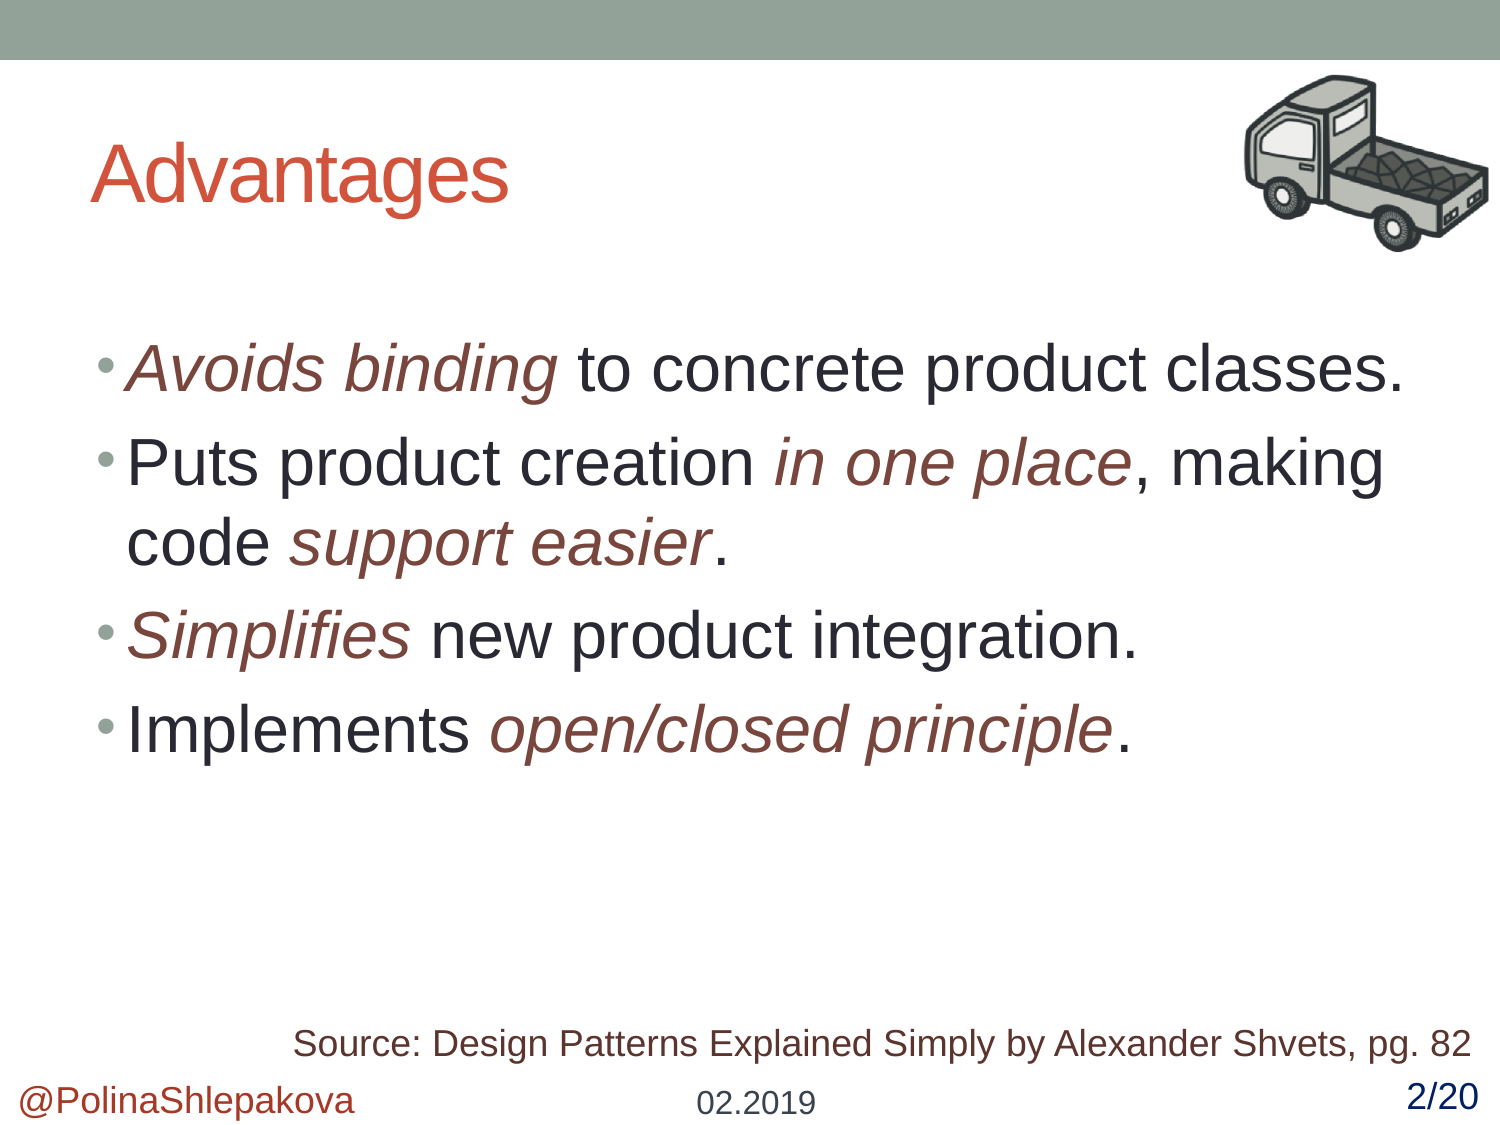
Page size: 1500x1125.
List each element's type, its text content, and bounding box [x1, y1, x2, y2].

text_box 2/20 [1391, 1064, 1495, 1125]
text_box Source: Design Patterns Explained Simply by Alexander Shvets, pg. 82 [277, 1011, 1488, 1072]
text_box @PolinaShlepakova [2, 1068, 370, 1125]
picture [1236, 66, 1496, 256]
title Advantages [75, 87, 1188, 250]
list Avoids binding to concrete product classes. Puts product creation in one place, making code support easier. Simplifies new product integration. Implements open/closed principle. [81, 317, 1432, 965]
text_box 02.2019 [681, 1073, 832, 1125]
